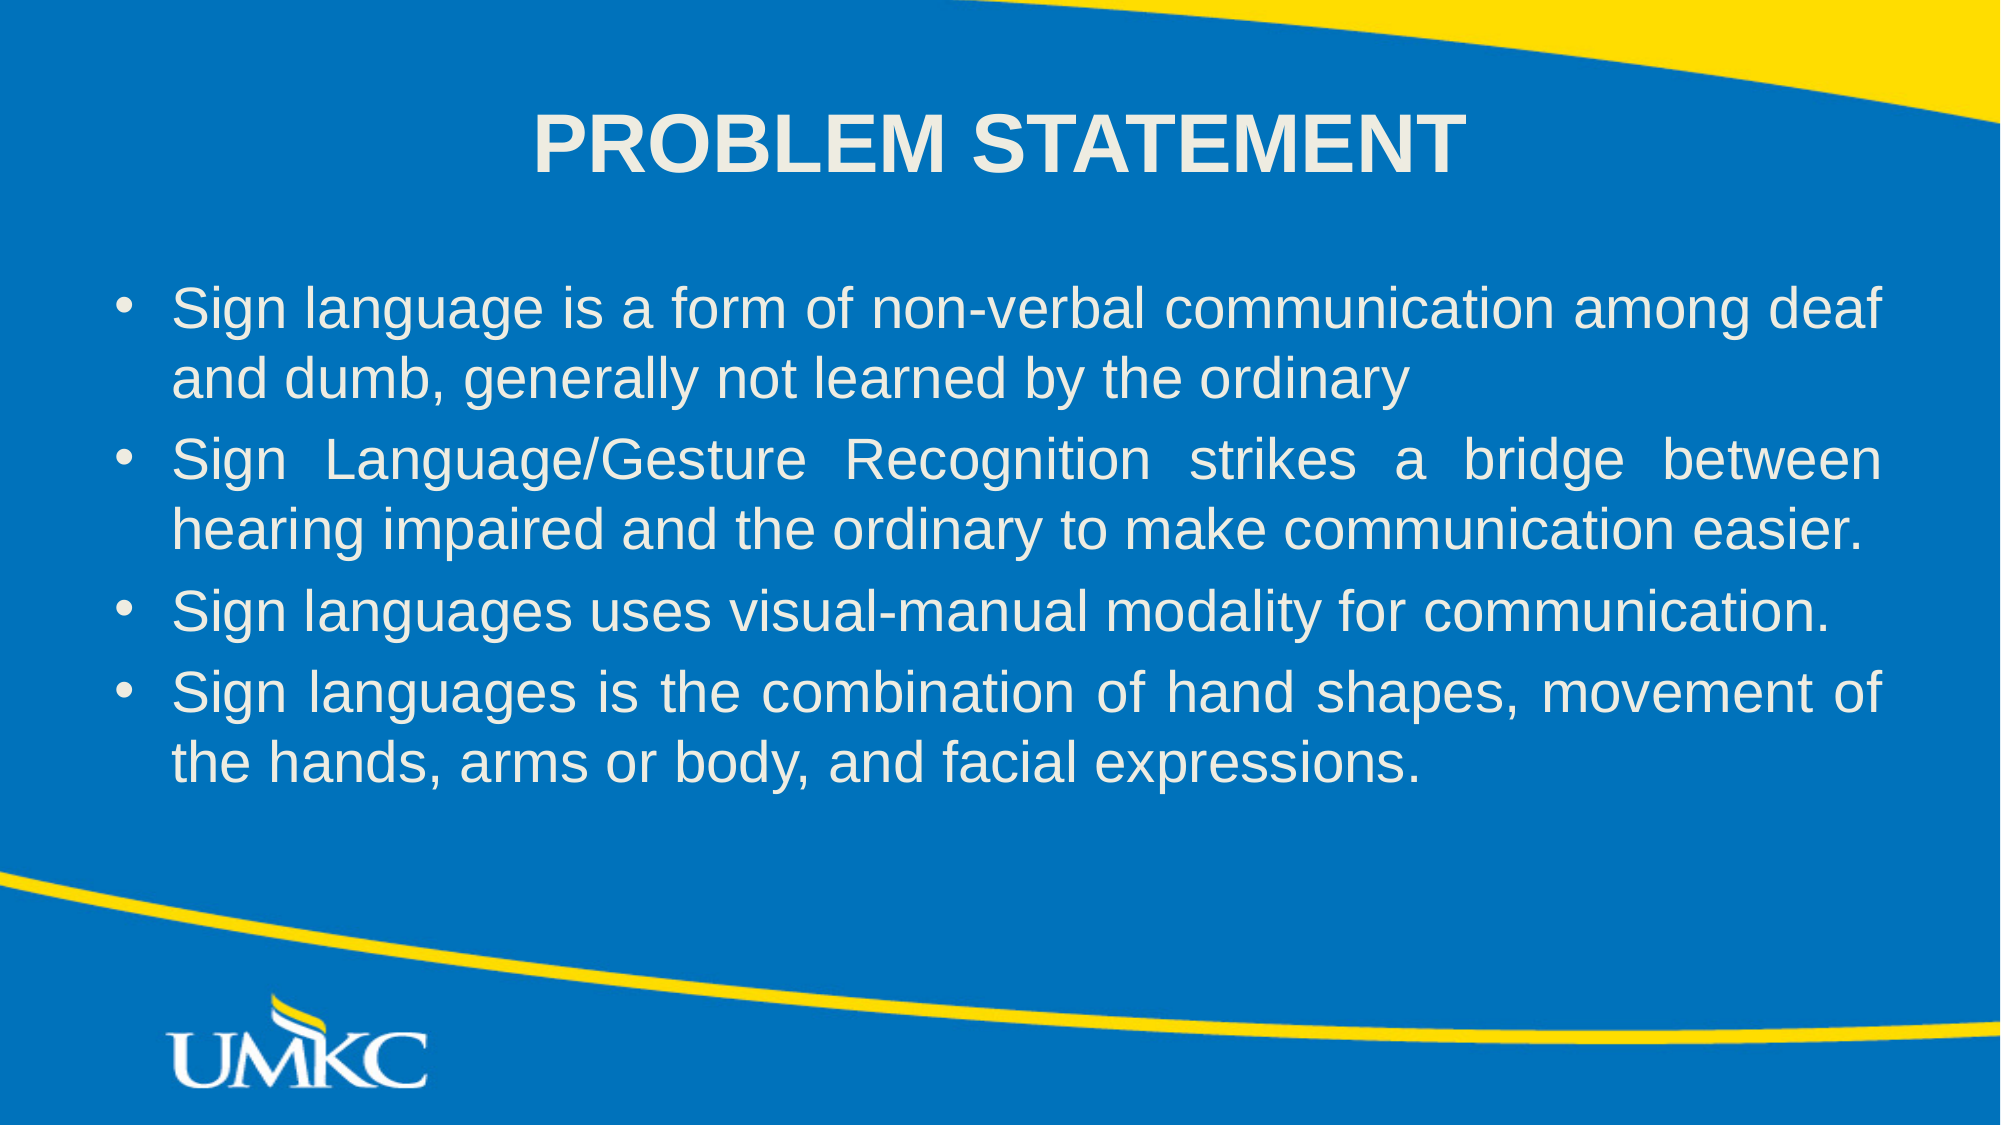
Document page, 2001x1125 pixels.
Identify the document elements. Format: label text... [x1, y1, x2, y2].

title PROBLEM STATEMENT [99, 45, 1900, 233]
picture [0, 0, 2001, 1125]
list Sign language is a form of non-verbal communication among deaf and dumb, generally not learned by the ordinary Sign Language/Gesture Recognition strikes a bridge between hearing impaired and the ordinary to make communication easier. Sign languages uses visual-manual modality for communication. Sign languages is the combination of hand shapes, movement of the hands, arms or body, and facial expressions. [99, 262, 1900, 1005]
